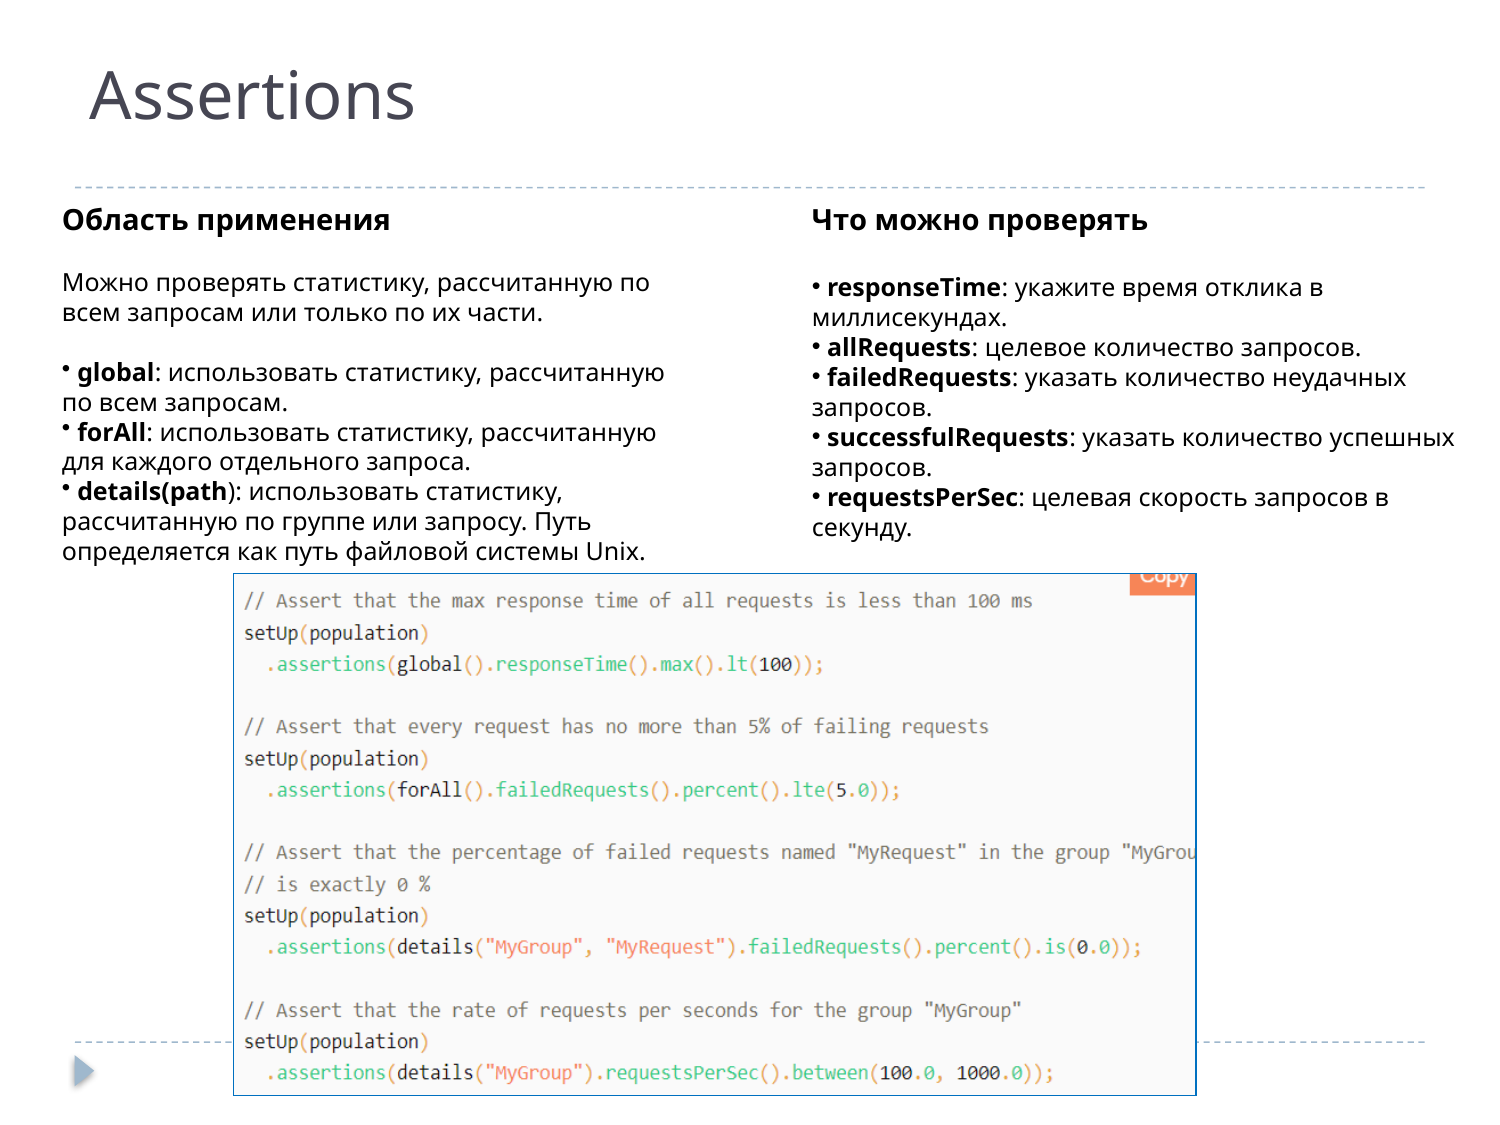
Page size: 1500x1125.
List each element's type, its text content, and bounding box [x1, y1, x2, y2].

text_box Область применения Можно проверять статистику, рассчитанную по всем запросам или только по их части. global: использовать статистику, рассчитанную по всем запросам. forAll: использовать статистику, рассчитанную для каждого отдельного запроса. details(path): использовать статистику, рассчитанную по группе или запросу. Путь определяется как путь файловой системы Unix. [46, 201, 692, 574]
picture [234, 573, 1196, 1096]
text_box Что можно проверять responseTime: укажите время отклика в миллисекундах. allRequests: целевое количество запросов. failedRequests: указать количество неудачных запросов. successfulRequests: указать количество успешных запросов. requestsPerSec: целевая скорость запросов в секунду. [796, 201, 1477, 609]
title Assertions [75, 24, 1425, 141]
